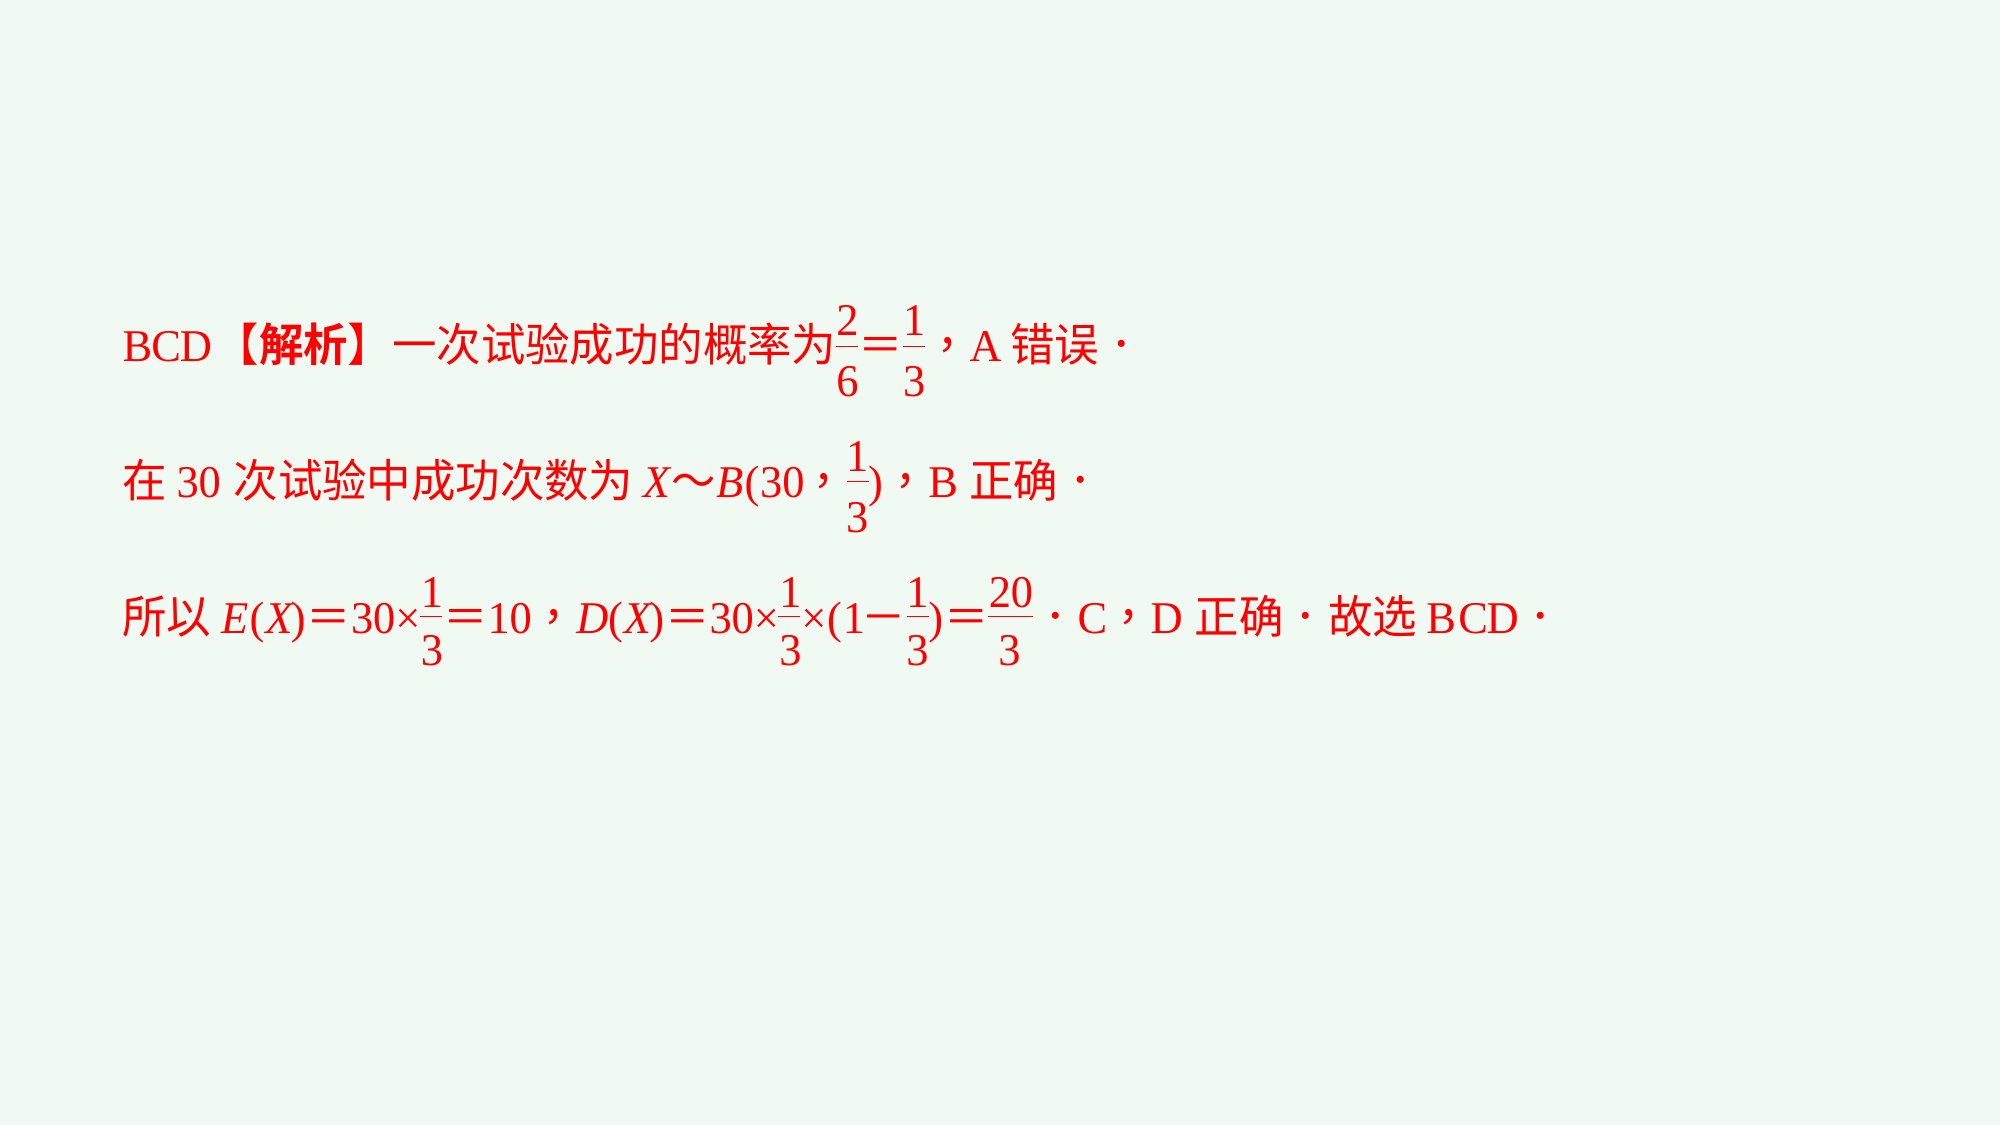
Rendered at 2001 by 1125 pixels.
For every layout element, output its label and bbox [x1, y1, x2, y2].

text_box [122, 283, 1881, 756]
